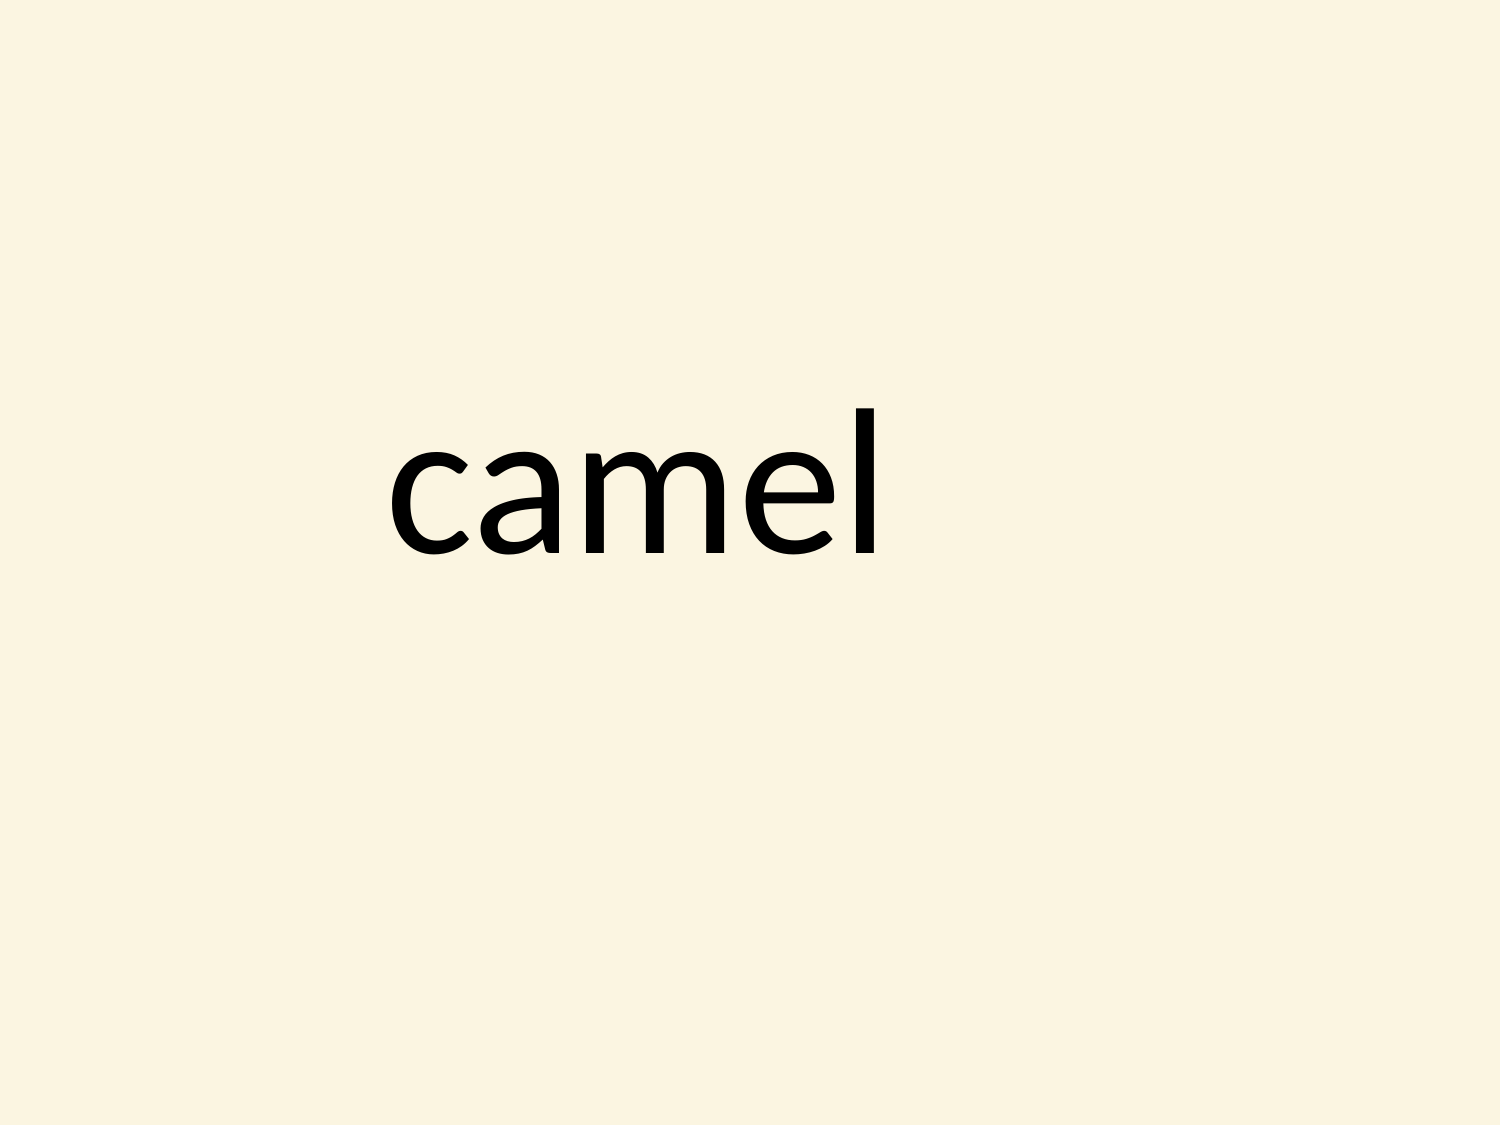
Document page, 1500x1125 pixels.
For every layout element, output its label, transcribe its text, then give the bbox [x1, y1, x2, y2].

title camel [0, 349, 1275, 591]
